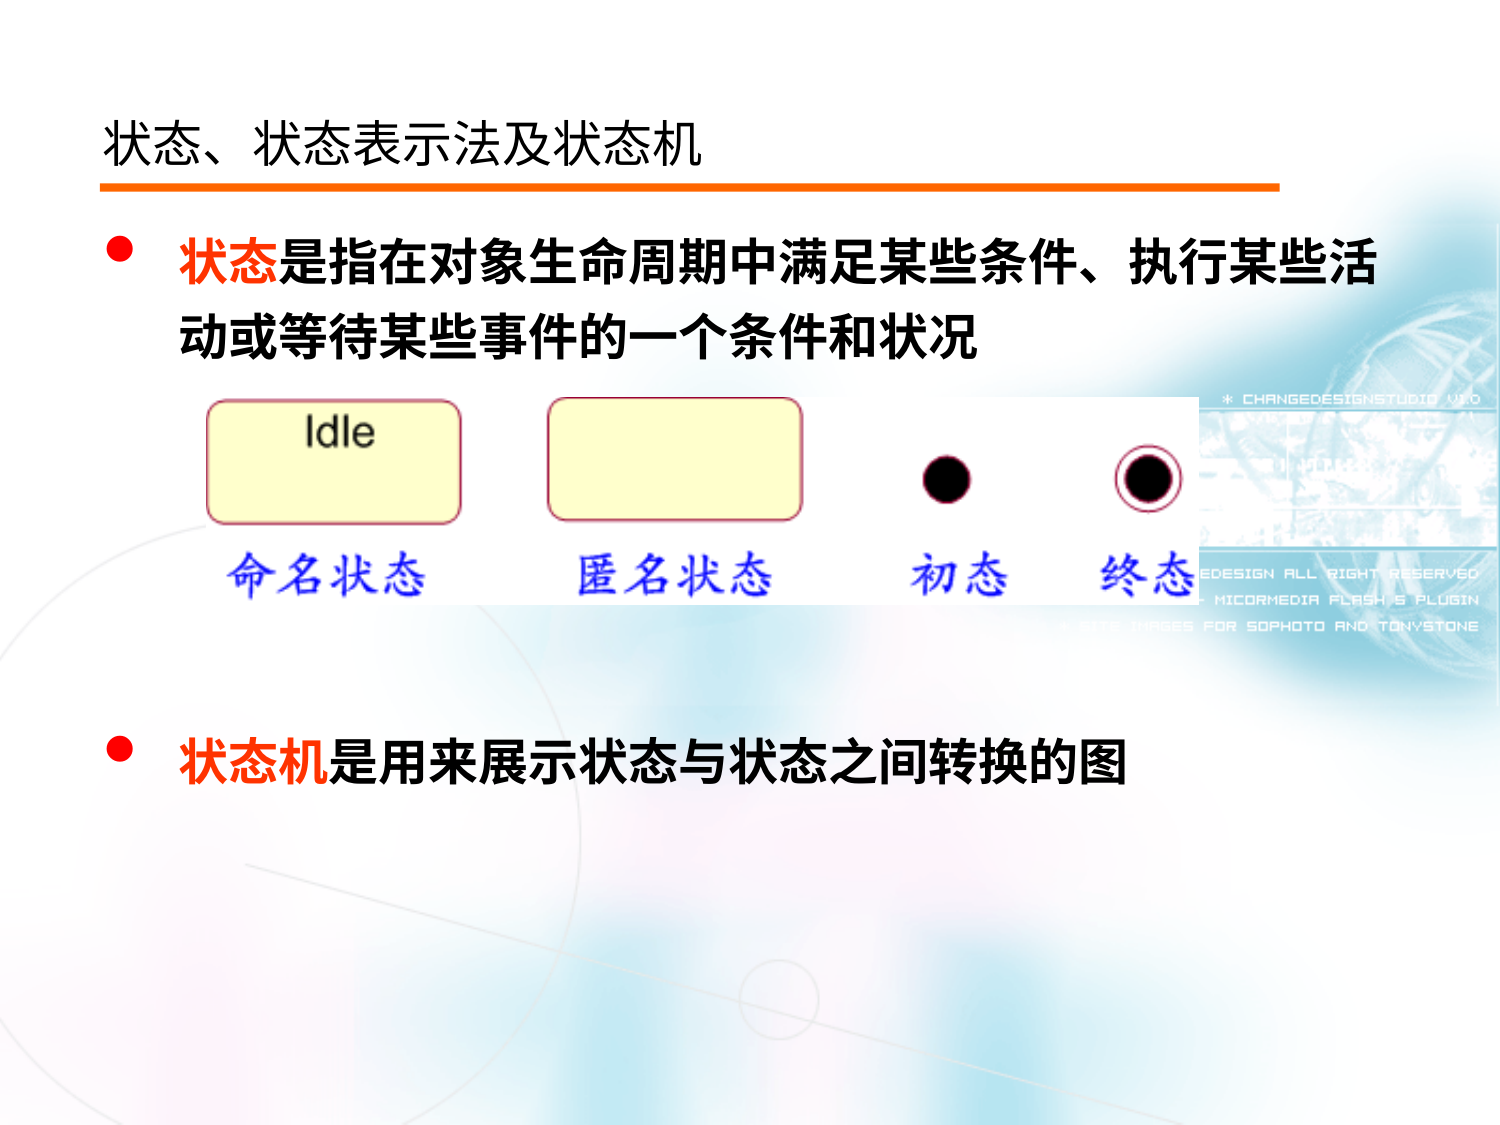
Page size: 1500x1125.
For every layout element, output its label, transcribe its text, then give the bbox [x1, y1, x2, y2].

text_box 状态、状态表示法及状态机 [87, 87, 987, 181]
picture [0, 0, 1500, 1125]
text_box 状态是指在对象生命周期中满足某些条件、执行某些活动或等待某些事件的一个条件和状况 状态机是用来展示状态与状态之间转换的图 [88, 208, 1413, 953]
